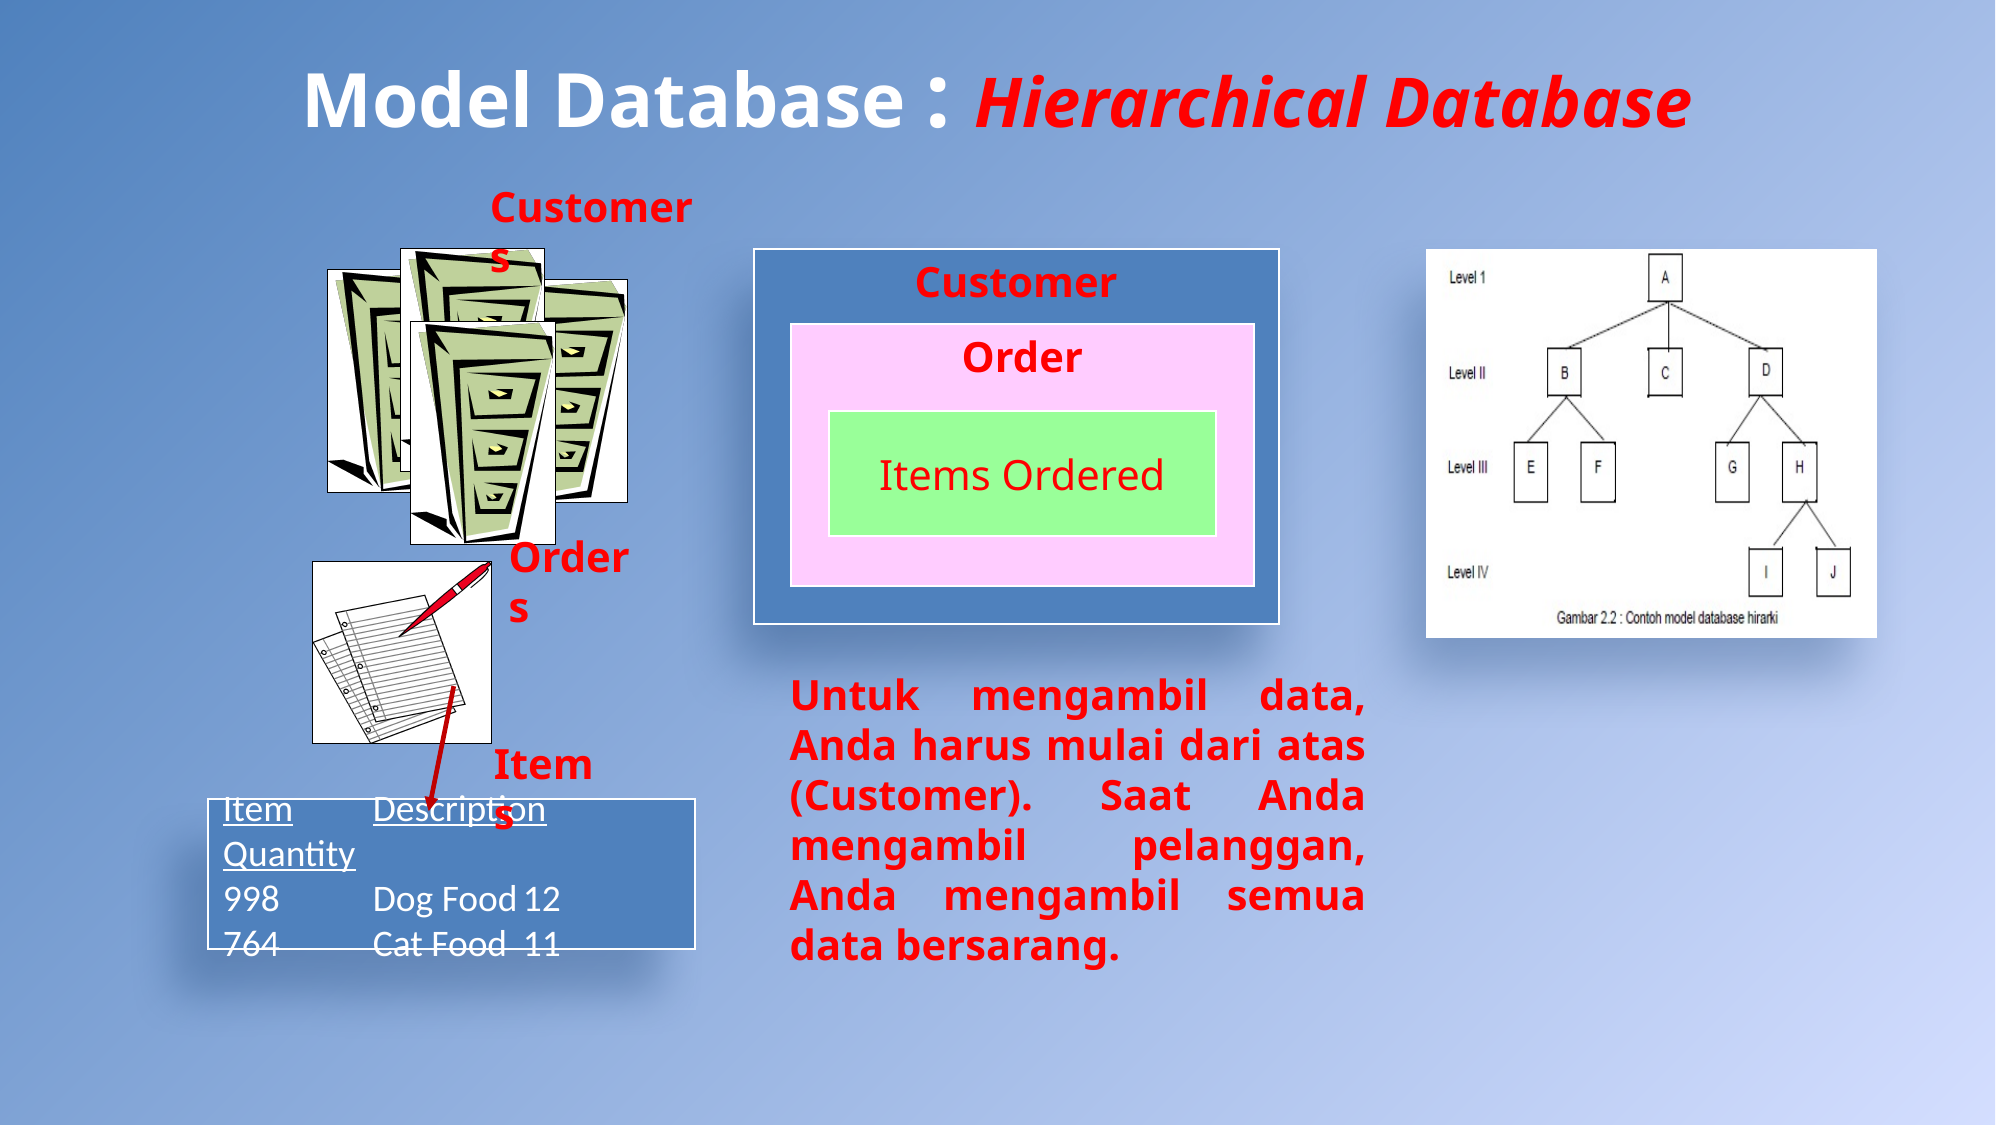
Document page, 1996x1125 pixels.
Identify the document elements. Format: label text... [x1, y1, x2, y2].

text_box Orders [493, 523, 657, 639]
picture [1425, 249, 1877, 638]
text_box Customer [753, 248, 1279, 624]
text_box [327, 248, 628, 545]
text_box Items [478, 730, 617, 846]
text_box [312, 560, 492, 745]
text_box Item Description Quantity 998 Dog Food 12 764 Cat Food 11 [207, 798, 696, 949]
title Model Database : Hierarchical Database [99, 15, 1896, 168]
text_box Untuk mengambil data, Anda harus mulai dari atas (Customer). Saat Anda mengambil pelanggan, Anda mengambil semua data bersarang. [774, 661, 1382, 977]
text_box Items Ordered [828, 411, 1217, 537]
text_box Customers [474, 173, 711, 289]
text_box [428, 685, 454, 812]
text_box Order [791, 323, 1254, 587]
